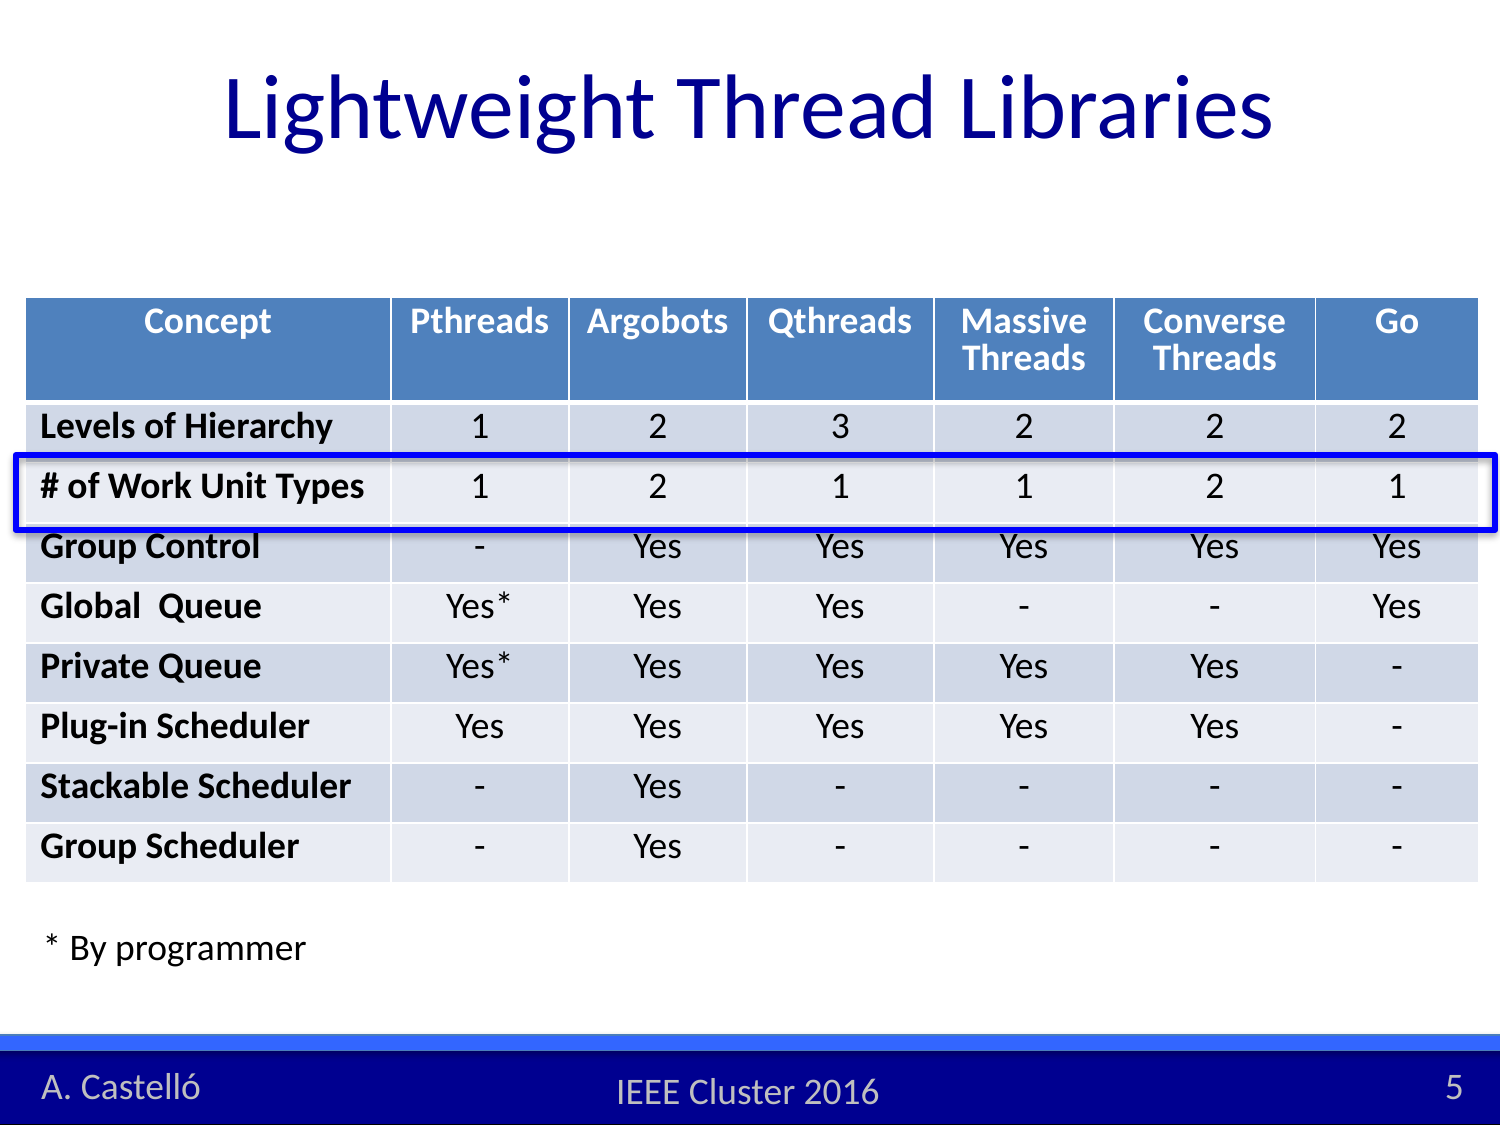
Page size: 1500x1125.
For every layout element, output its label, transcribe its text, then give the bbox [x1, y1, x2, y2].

table_cell Group Control [26, 538, 390, 582]
table_cell - [1316, 644, 1478, 702]
table_cell Private Queue [26, 644, 390, 702]
table_cell Yes [570, 704, 746, 762]
title Lightweight Thread Libraries [74, 28, 1425, 175]
table_cell Yes [935, 644, 1113, 702]
table_header Converse Threads [1115, 298, 1315, 400]
table_cell 2 [1316, 405, 1478, 453]
table_cell Group Scheduler [26, 824, 390, 882]
table_cell - [1316, 764, 1478, 822]
table_header Pthreads [392, 298, 568, 400]
table_header Go [1316, 298, 1478, 400]
table_cell Yes [570, 644, 746, 702]
table_cell - [1316, 704, 1478, 762]
table_cell Global Queue [26, 584, 390, 642]
table_cell 2 [935, 405, 1113, 453]
table_header Concept [26, 298, 390, 400]
table_cell Yes [935, 538, 1113, 582]
text_box [15, 454, 1496, 531]
table_cell - [392, 764, 568, 822]
table_cell 2 [1115, 405, 1315, 453]
table_cell - [935, 764, 1113, 822]
table_cell Plug-in Scheduler [26, 704, 390, 762]
table_cell Yes [748, 584, 933, 642]
table_header Qthreads [748, 298, 933, 400]
table_cell Yes [392, 704, 568, 762]
table_cell 2 [570, 405, 746, 453]
table_header Argobots [570, 298, 746, 400]
table_cell Yes* [392, 644, 568, 702]
table_cell Yes [748, 704, 933, 762]
table_cell - [748, 764, 933, 822]
table_cell Yes [570, 584, 746, 642]
table_cell - [1115, 824, 1315, 882]
table_cell - [1115, 584, 1315, 642]
table_cell - [748, 824, 933, 882]
table_cell - [935, 824, 1113, 882]
table_cell Yes [748, 644, 933, 702]
table_cell Yes [570, 764, 746, 822]
text_box * By programmer [27, 915, 322, 976]
table_cell - [1115, 764, 1315, 822]
table_cell - [392, 538, 568, 582]
table_cell Yes [935, 704, 1113, 762]
table_header Massive Threads [935, 298, 1113, 400]
table_cell Yes [570, 824, 746, 882]
table_cell Stackable Scheduler [26, 764, 390, 822]
table_cell Yes [1316, 538, 1478, 582]
table_cell 1 [392, 405, 568, 453]
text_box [0, 1034, 1500, 1125]
table_cell Yes [570, 538, 746, 582]
table_cell - [935, 584, 1113, 642]
table_cell Yes [1115, 704, 1315, 762]
table_cell Yes [748, 538, 933, 582]
table_cell Yes* [392, 584, 568, 642]
table_cell Yes [1115, 644, 1315, 702]
table_cell Yes [1115, 538, 1315, 582]
table_cell Yes [1316, 584, 1478, 642]
table_cell 3 [748, 405, 933, 453]
table_cell - [392, 824, 568, 882]
table_cell - [1316, 824, 1478, 882]
table_cell Levels of Hierarchy [26, 405, 390, 453]
